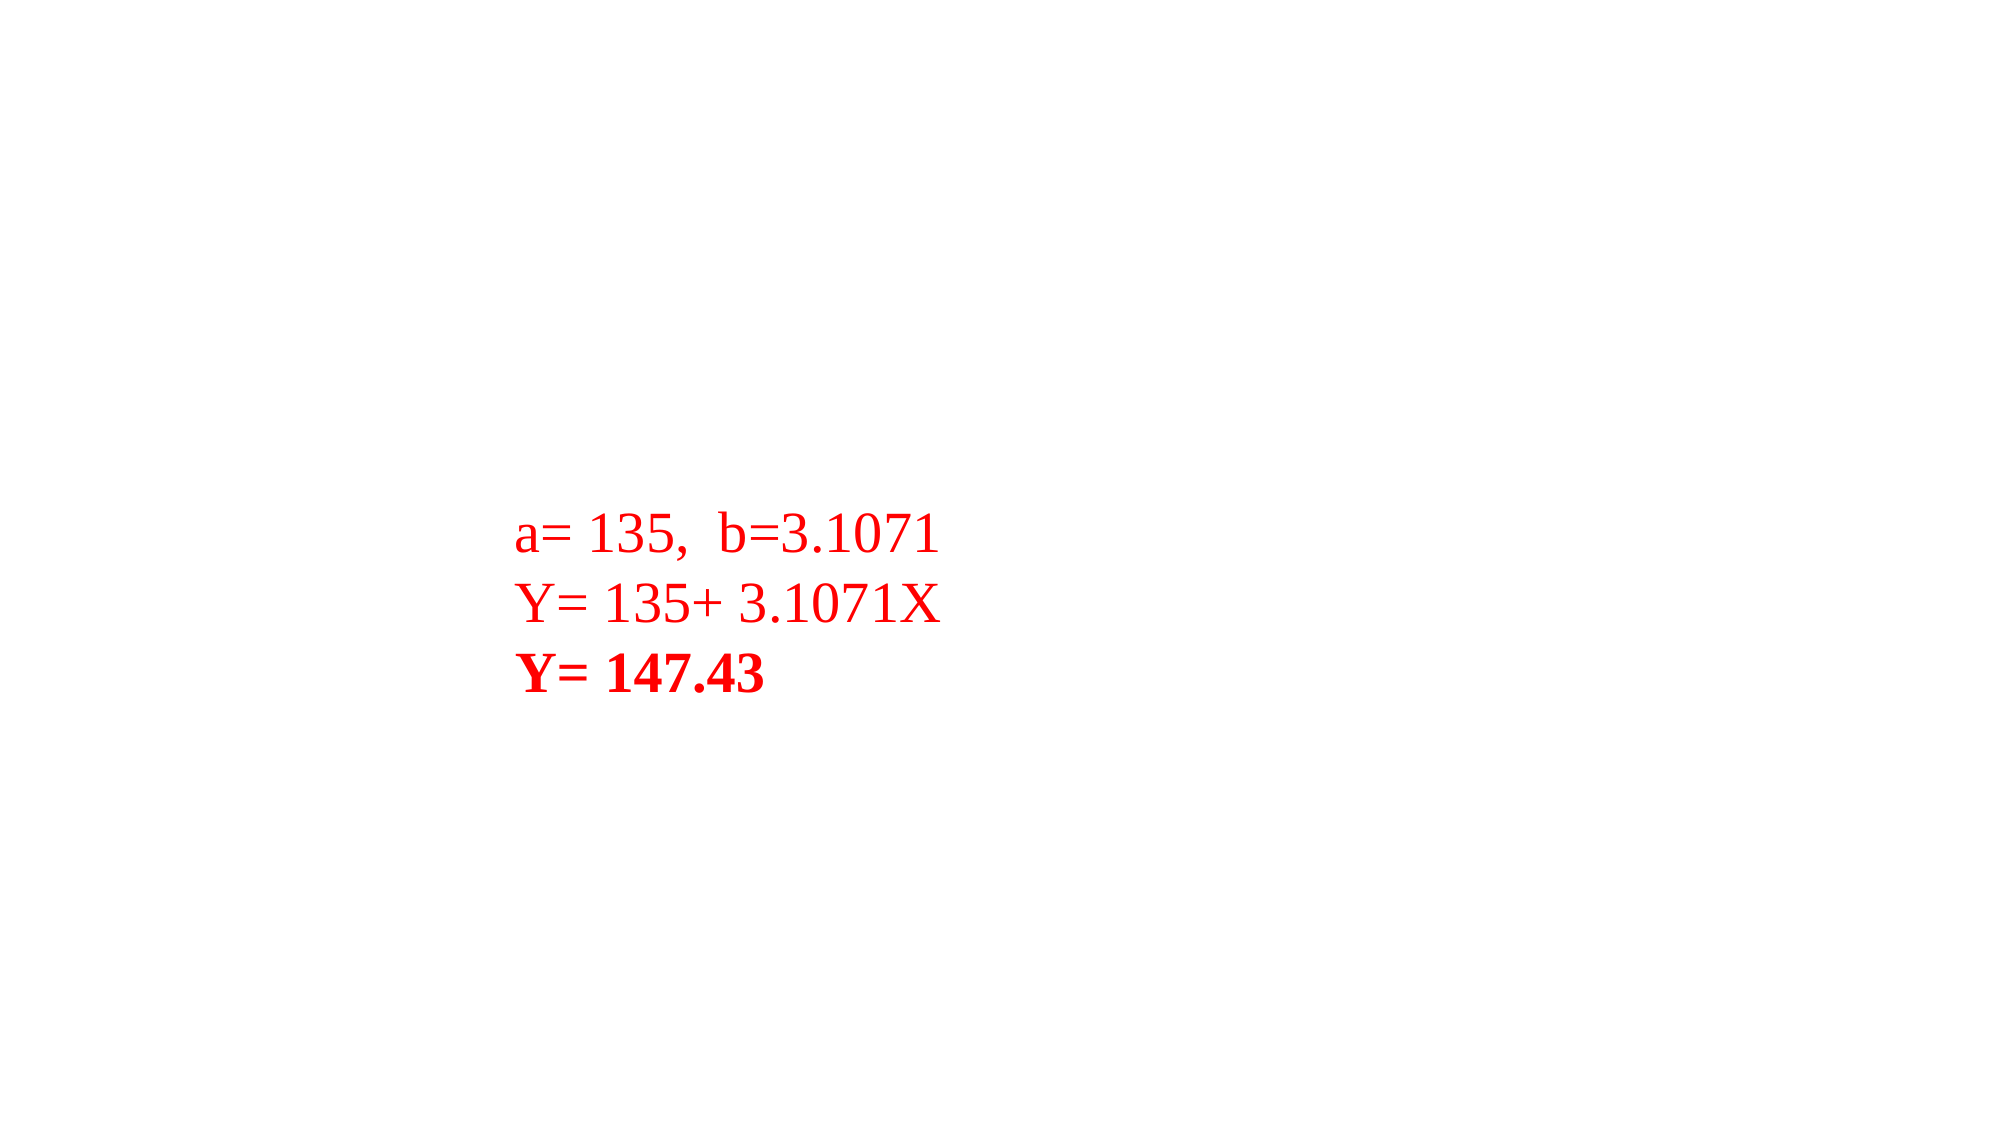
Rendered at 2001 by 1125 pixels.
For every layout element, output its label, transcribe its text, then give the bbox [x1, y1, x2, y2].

text_box a= 135, b=3.1071 Y= 135+ 3.1071X Y= 147.43 [500, 486, 1500, 712]
